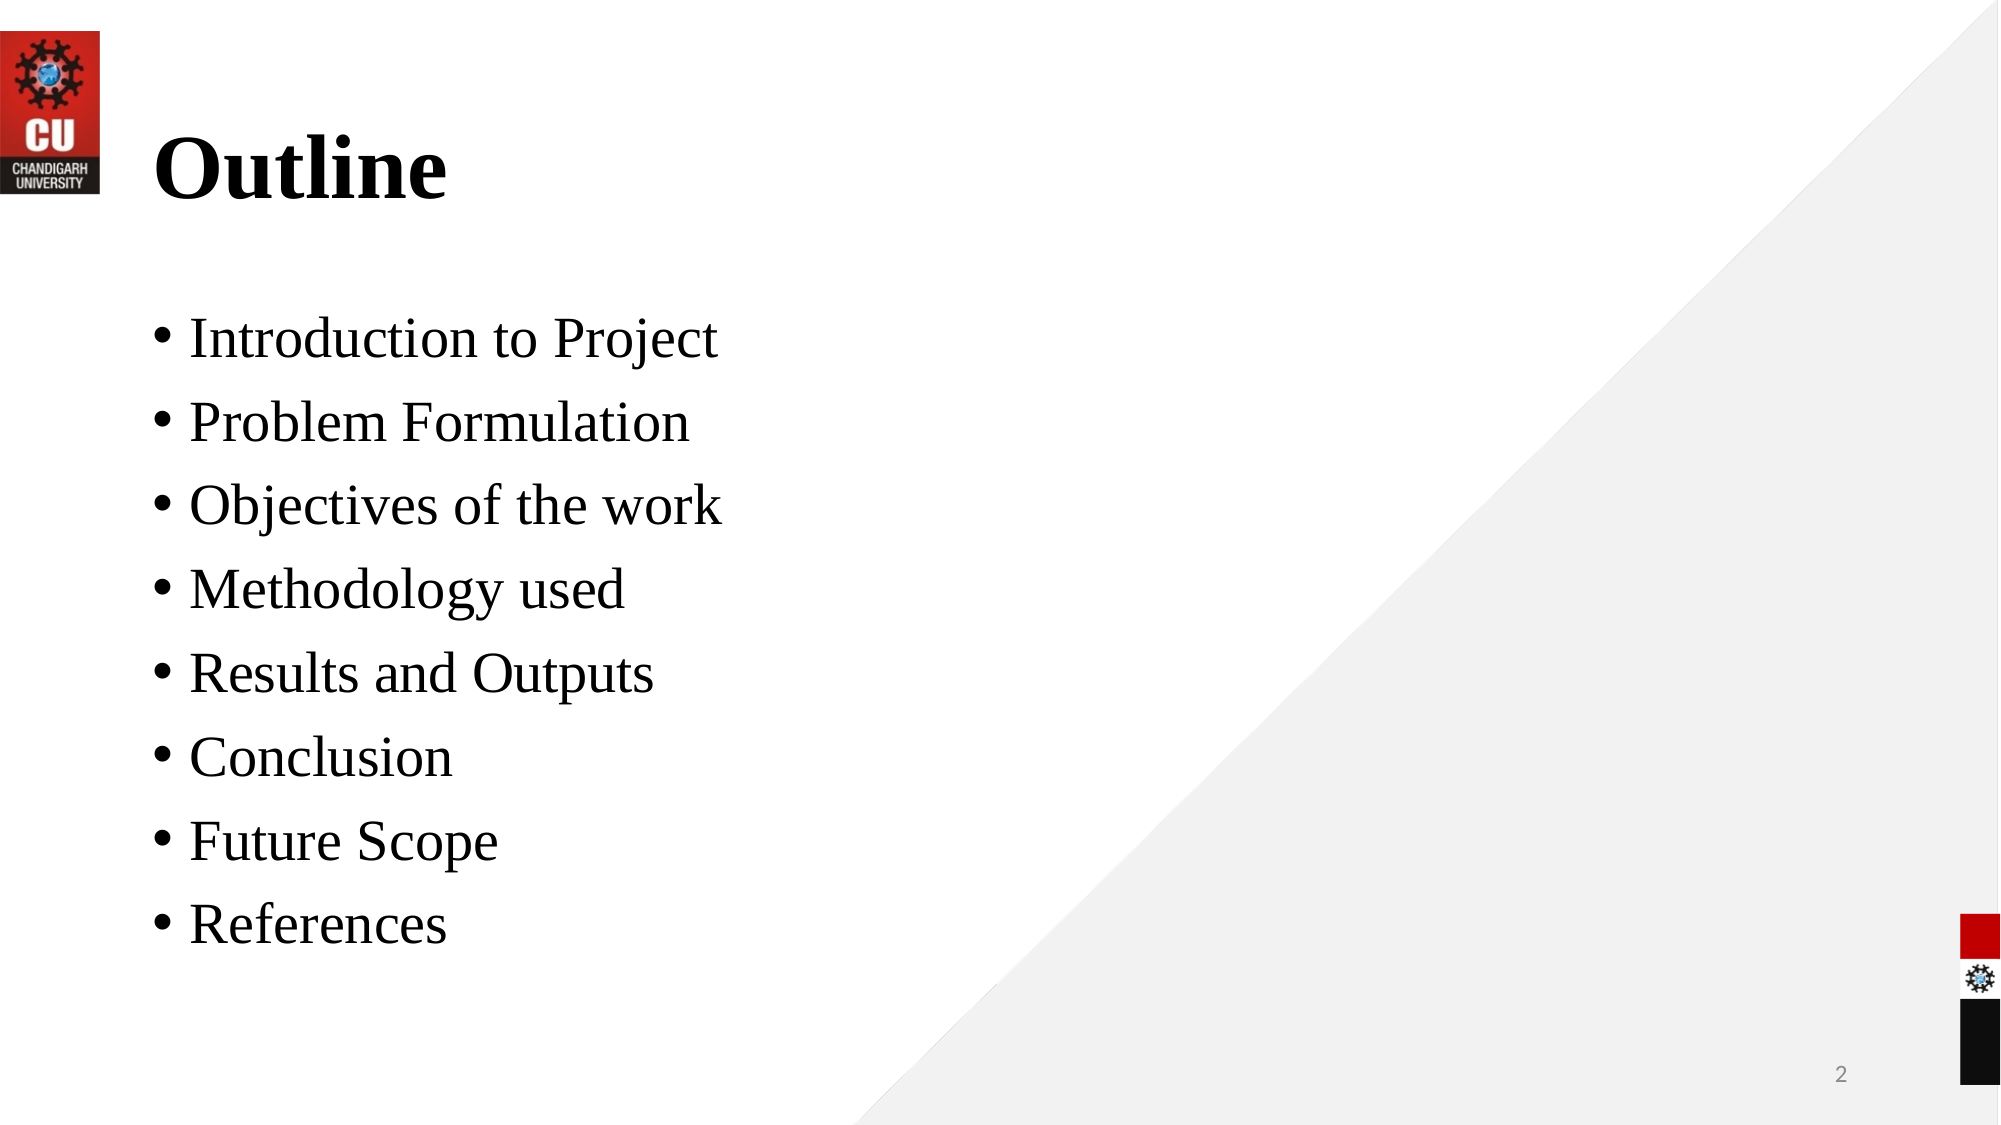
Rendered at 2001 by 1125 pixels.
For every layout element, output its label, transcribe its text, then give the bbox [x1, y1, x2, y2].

picture [0, 0, 2001, 1125]
title Outline [137, 59, 1863, 278]
slide_number 2 [1412, 1042, 1863, 1103]
list Introduction to Project Problem Formulation Objectives of the work Methodology used Results and Outputs Conclusion Future Scope References [137, 299, 1863, 1014]
